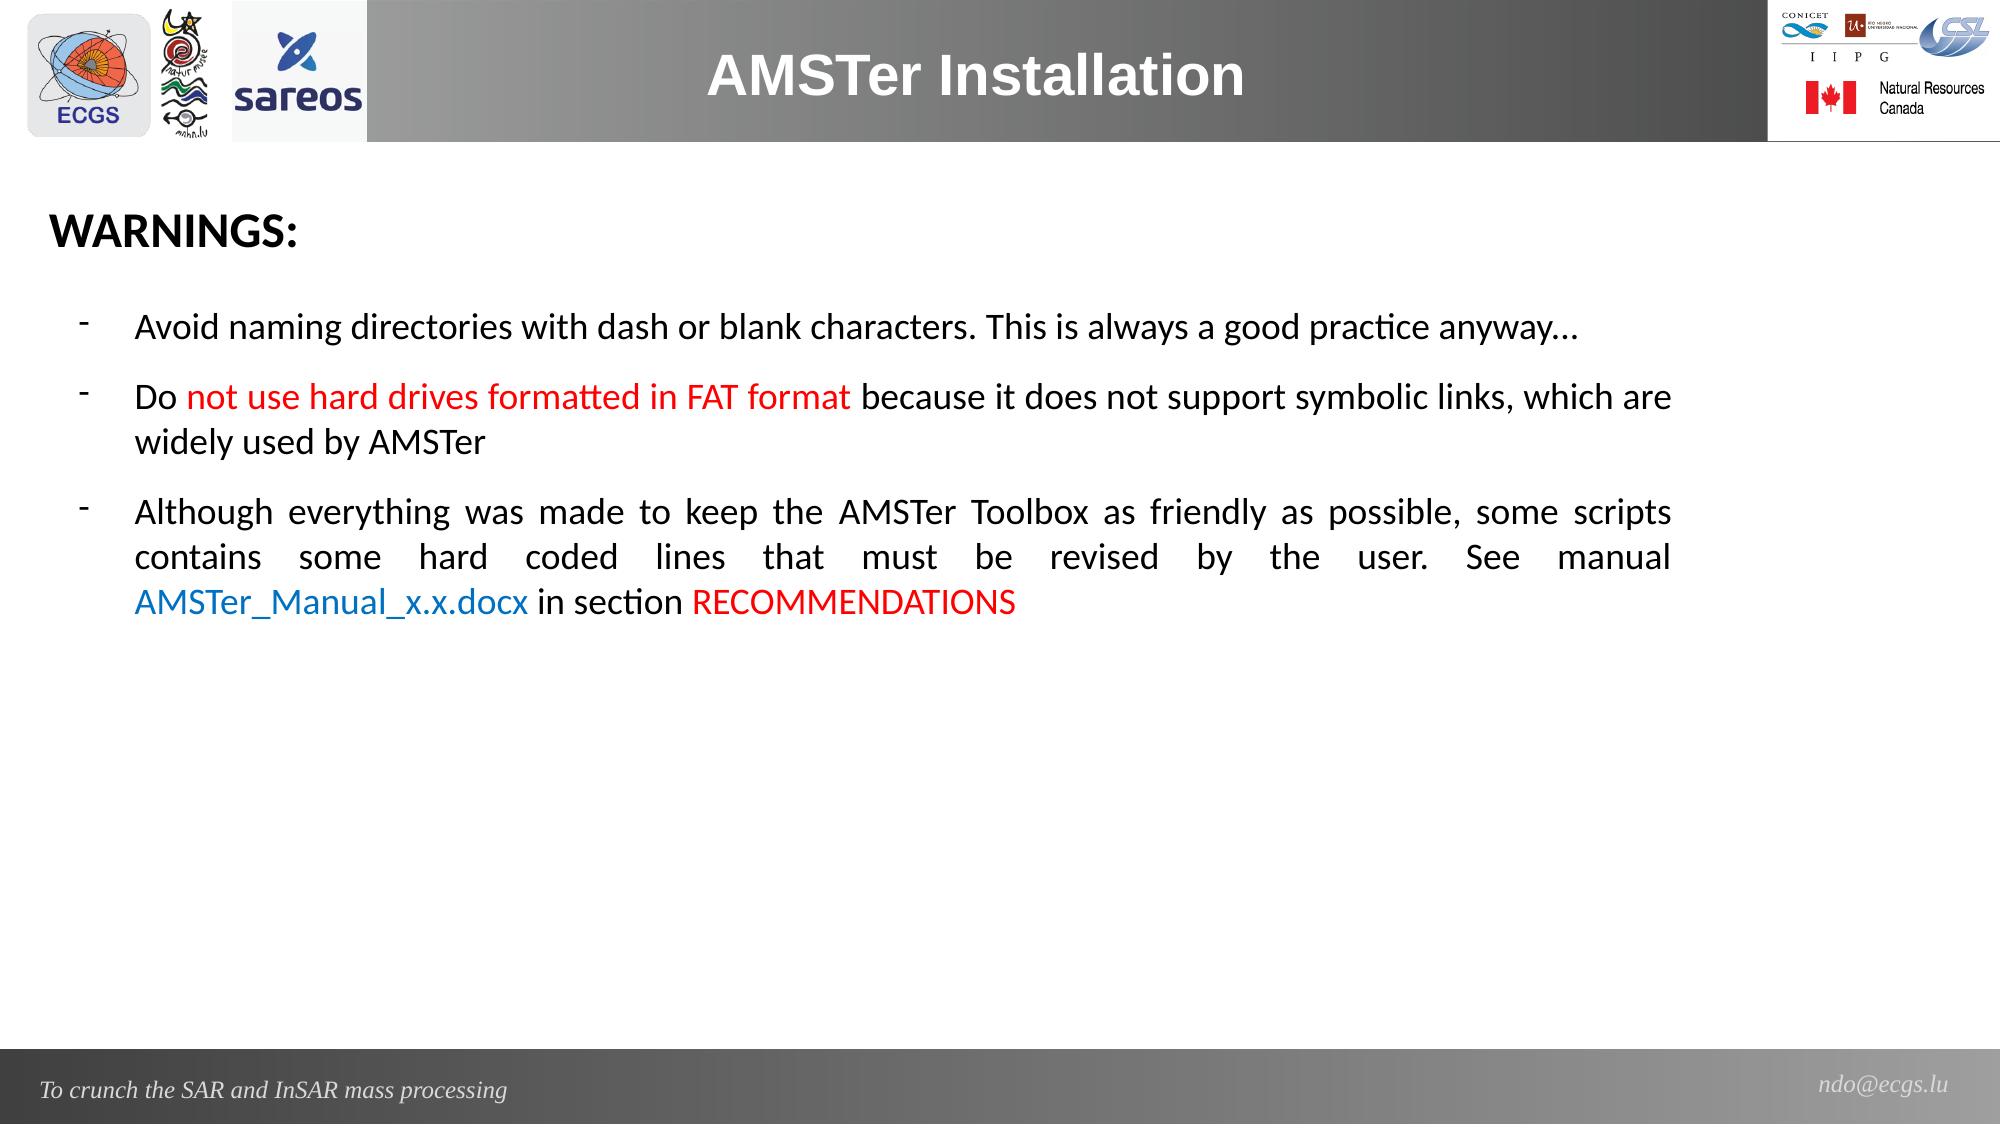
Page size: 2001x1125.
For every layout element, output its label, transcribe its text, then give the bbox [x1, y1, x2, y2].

picture [1779, 7, 1990, 67]
picture [154, 135, 214, 139]
text_box Avoid naming directories with dash or blank characters. This is always a good practice anyway... Do not use hard drives formatted in FAT format because it does not support symbolic links, which are widely used by AMSTer Although everything was made to keep the AMSTer Toolbox as friendly as possible, some scripts contains some hard coded lines that must be revised by the user. See manual AMSTer_Manual_x.x.docx in section RECOMMENDATIONS [63, 270, 1688, 700]
picture [1825, 69, 1990, 120]
text_box WARNINGS: [34, 190, 314, 266]
text_box AMSTer Installation [128, 10, 1825, 135]
